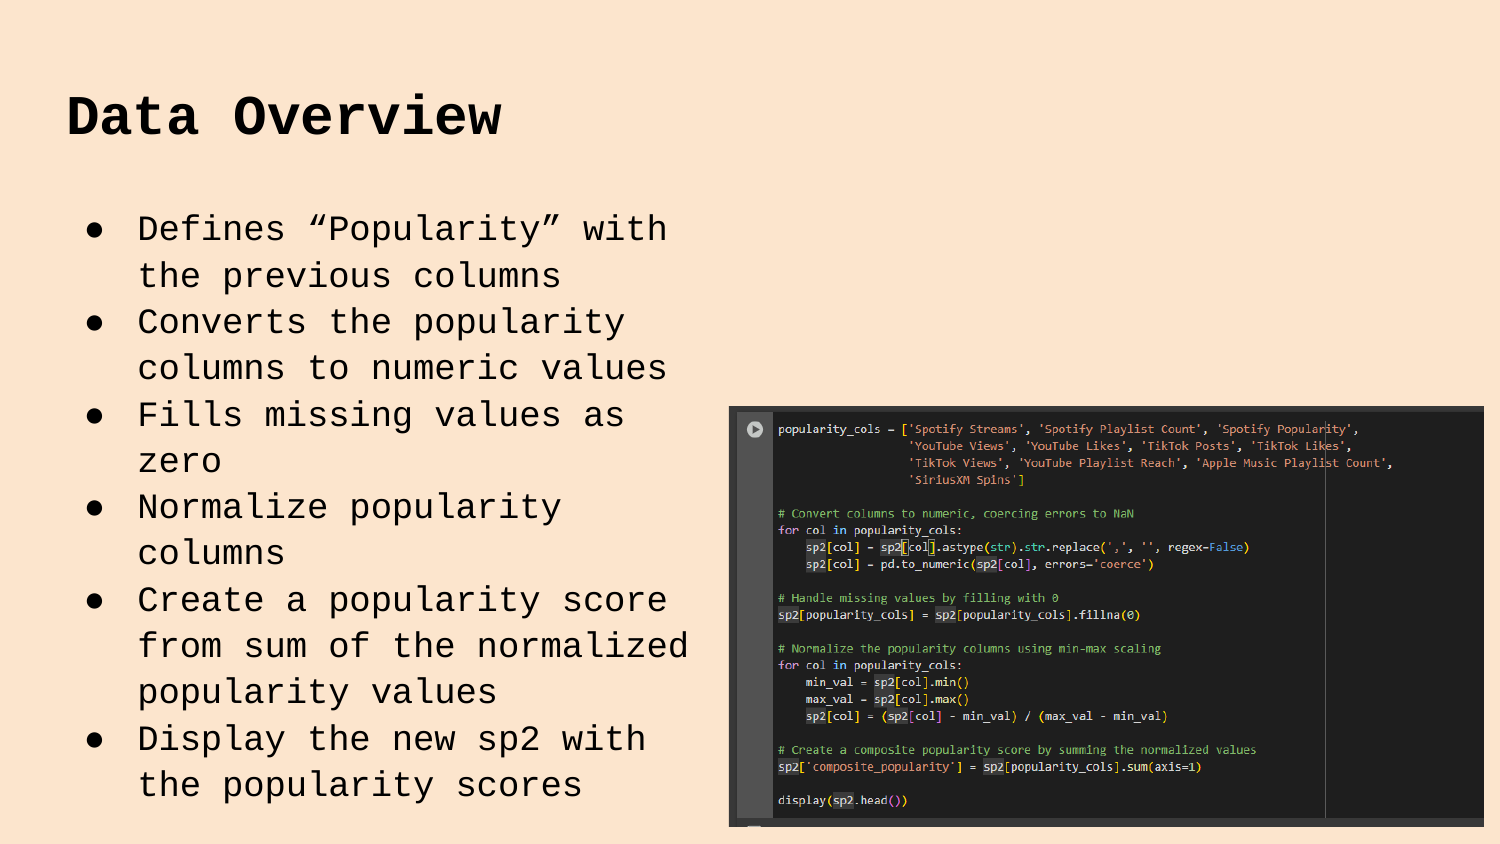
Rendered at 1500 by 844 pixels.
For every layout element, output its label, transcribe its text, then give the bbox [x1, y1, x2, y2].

picture [728, 405, 1485, 828]
list Defines “Popularity” with the previous columns Converts the popularity columns to numeric values Fills missing values as zero Normalize popularity columns Create a popularity score from sum of the normalized popularity values Display the new sp2 with the popularity scores [51, 190, 734, 827]
title Data Overview [51, 72, 1449, 167]
